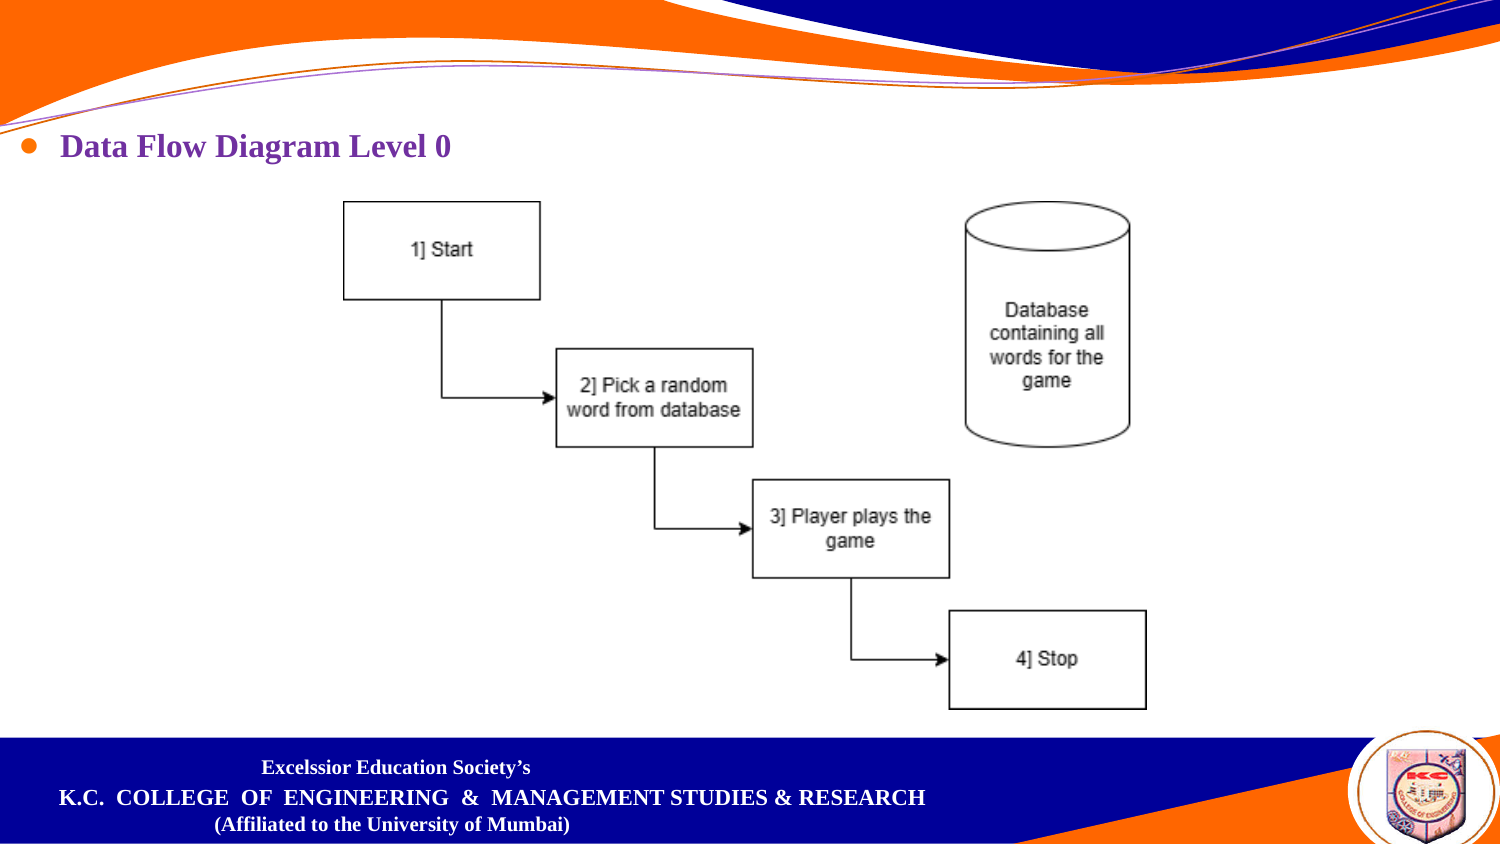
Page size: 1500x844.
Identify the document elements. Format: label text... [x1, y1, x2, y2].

picture [343, 201, 1147, 711]
list Data Flow Diagram Level 0 [0, 71, 1350, 625]
picture [1347, 721, 1500, 844]
